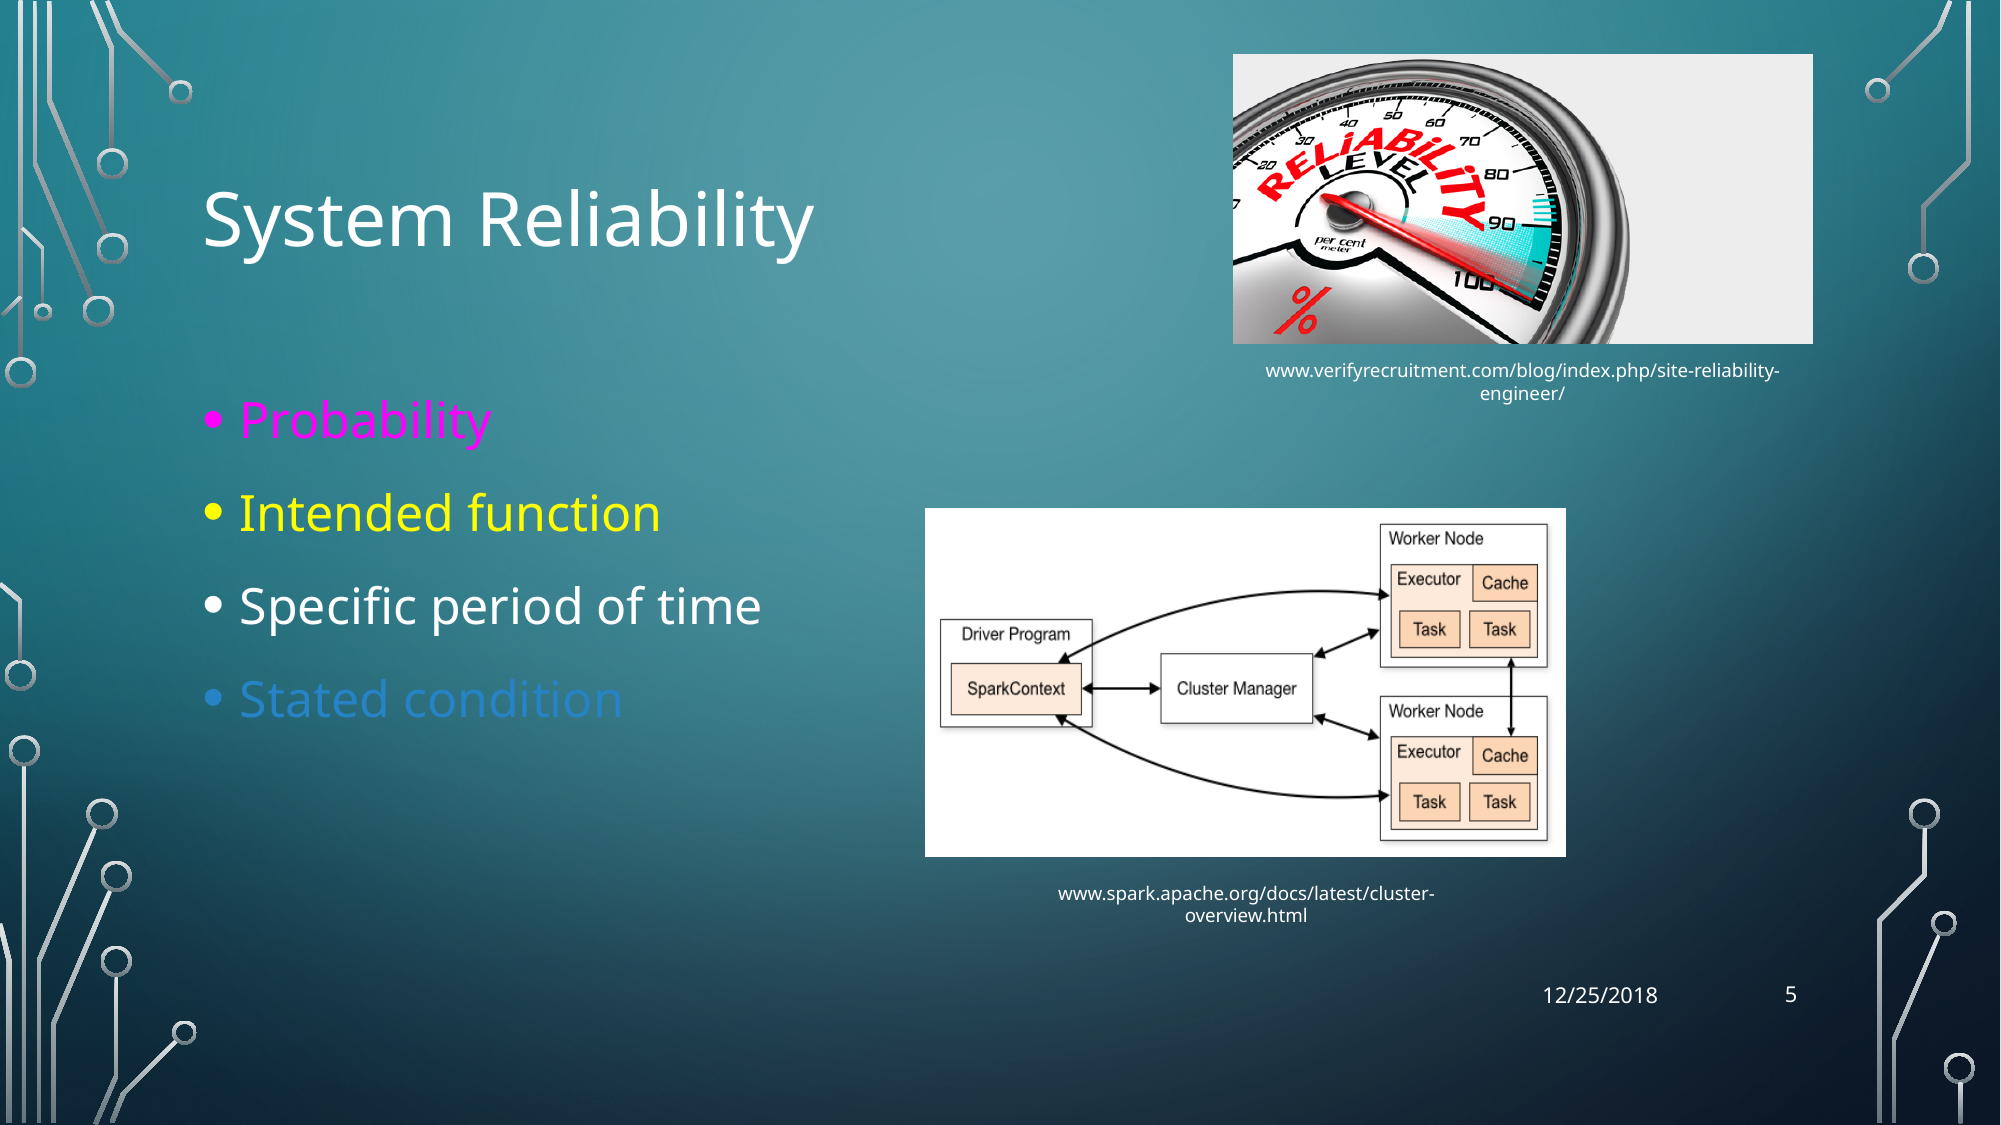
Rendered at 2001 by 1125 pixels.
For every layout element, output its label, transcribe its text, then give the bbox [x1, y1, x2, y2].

list Probability Intended function Specific period of time Stated condition [187, 369, 1813, 950]
text_box www.verifyrecruitment.com/blog/index.php/site-reliability-engineer/ [1213, 351, 1832, 412]
slide_number 5 [1685, 965, 1813, 1025]
picture [1232, 54, 1813, 345]
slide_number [1223, 965, 1674, 1025]
text_box www.spark.apache.org/docs/latest/cluster-overview.html [999, 873, 1493, 934]
picture [925, 508, 1566, 858]
title System Reliability [187, 101, 1232, 344]
